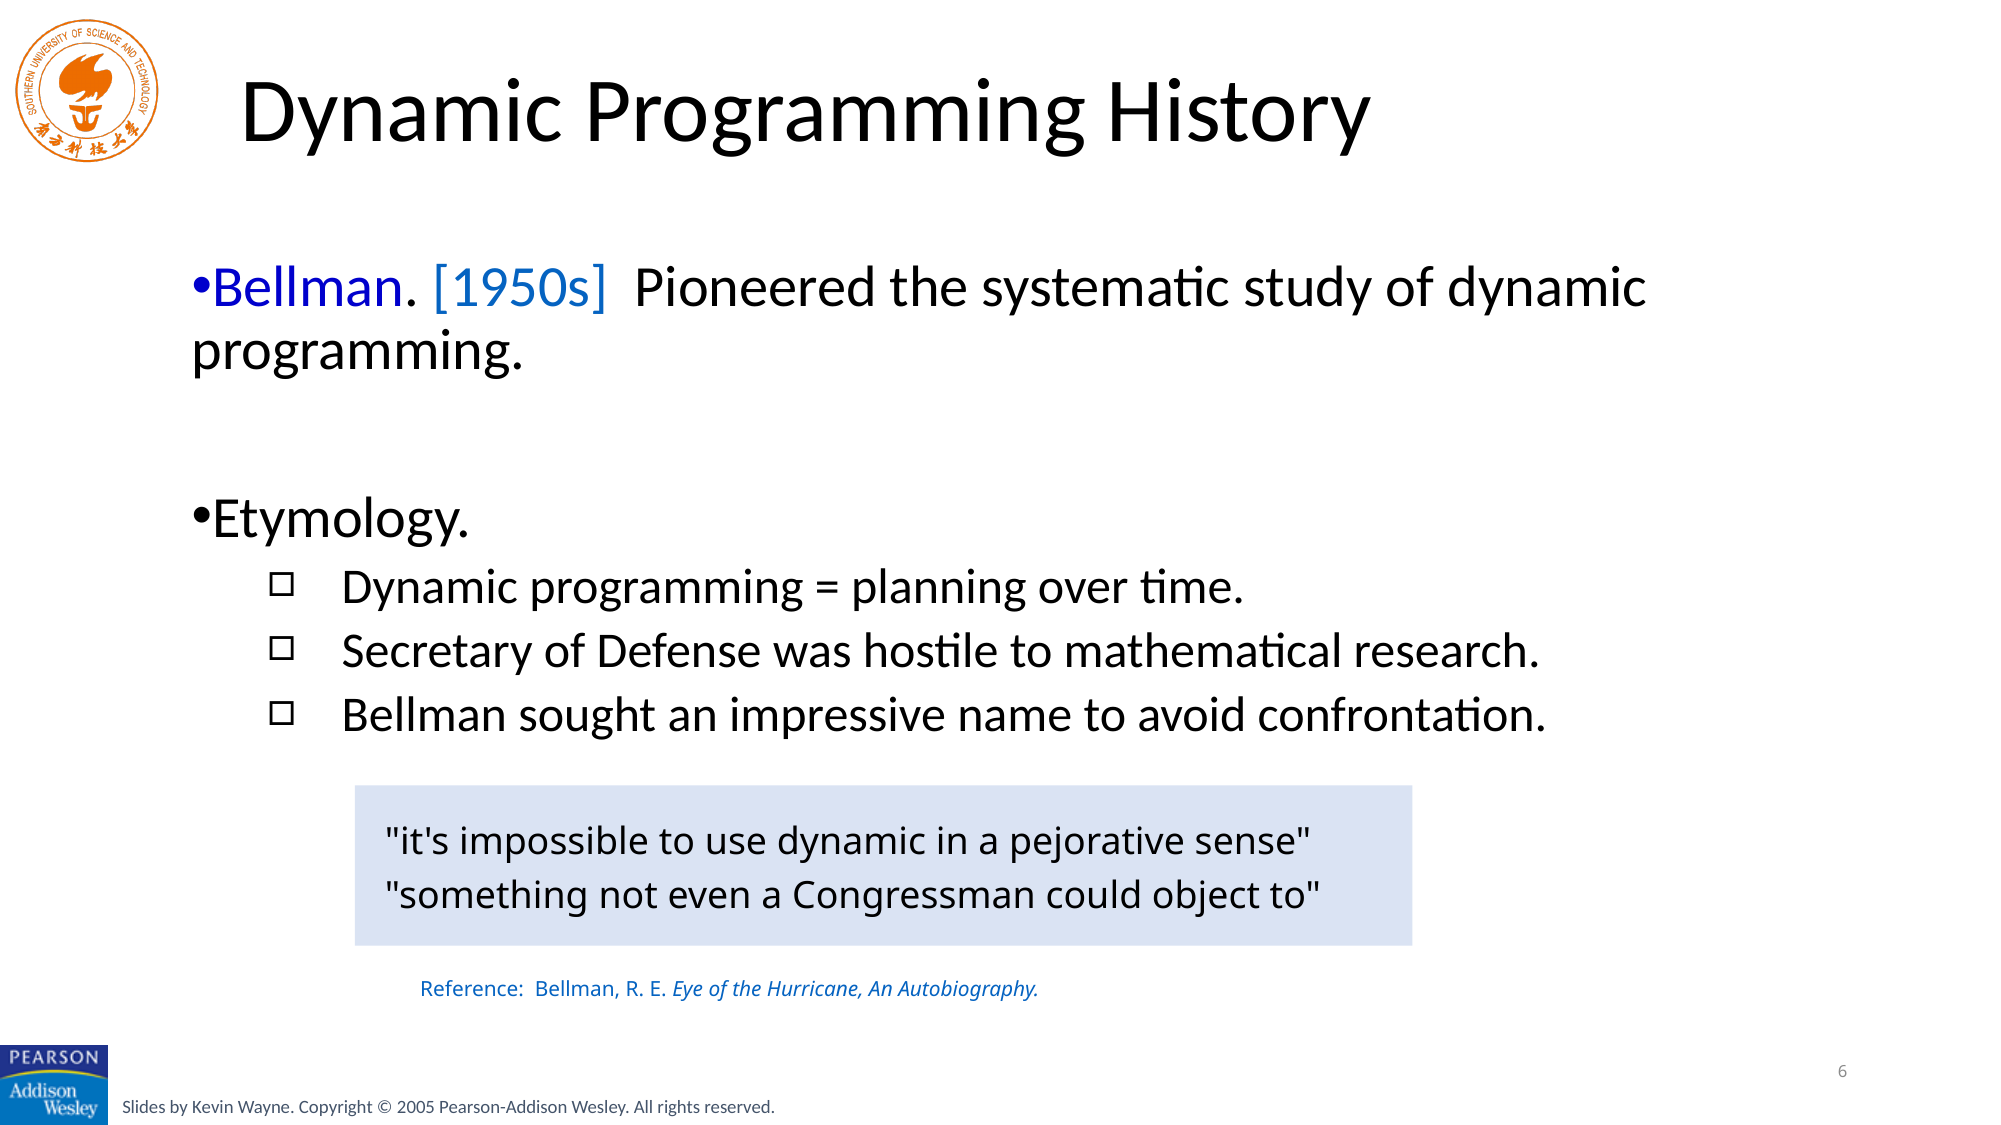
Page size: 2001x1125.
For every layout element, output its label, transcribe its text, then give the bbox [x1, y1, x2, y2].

text_box Reference: Bellman, R. E. Eye of the Hurricane, An Autobiography. [405, 967, 1055, 1009]
text_box Slides by Kevin Wayne. Copyright © 2005 Pearson-Addison Wesley. All rights reserved. [108, 1087, 950, 1125]
picture [0, 1045, 108, 1125]
list Bellman. [1950s] Pioneered the systematic study of dynamic programming. Etymology. Dynamic programming = planning over time. Secretary of Defense was hostile to mathematical research. Bellman sought an impressive name to avoid confrontation. [176, 248, 1688, 1038]
picture [10, 0, 170, 166]
text_box "it's impossible to use dynamic in a pejorative sense" "something not even a Congressman could object to" [354, 785, 1413, 946]
title Dynamic Programming History [225, 43, 1951, 181]
slide_number 6 [1412, 1042, 1863, 1103]
